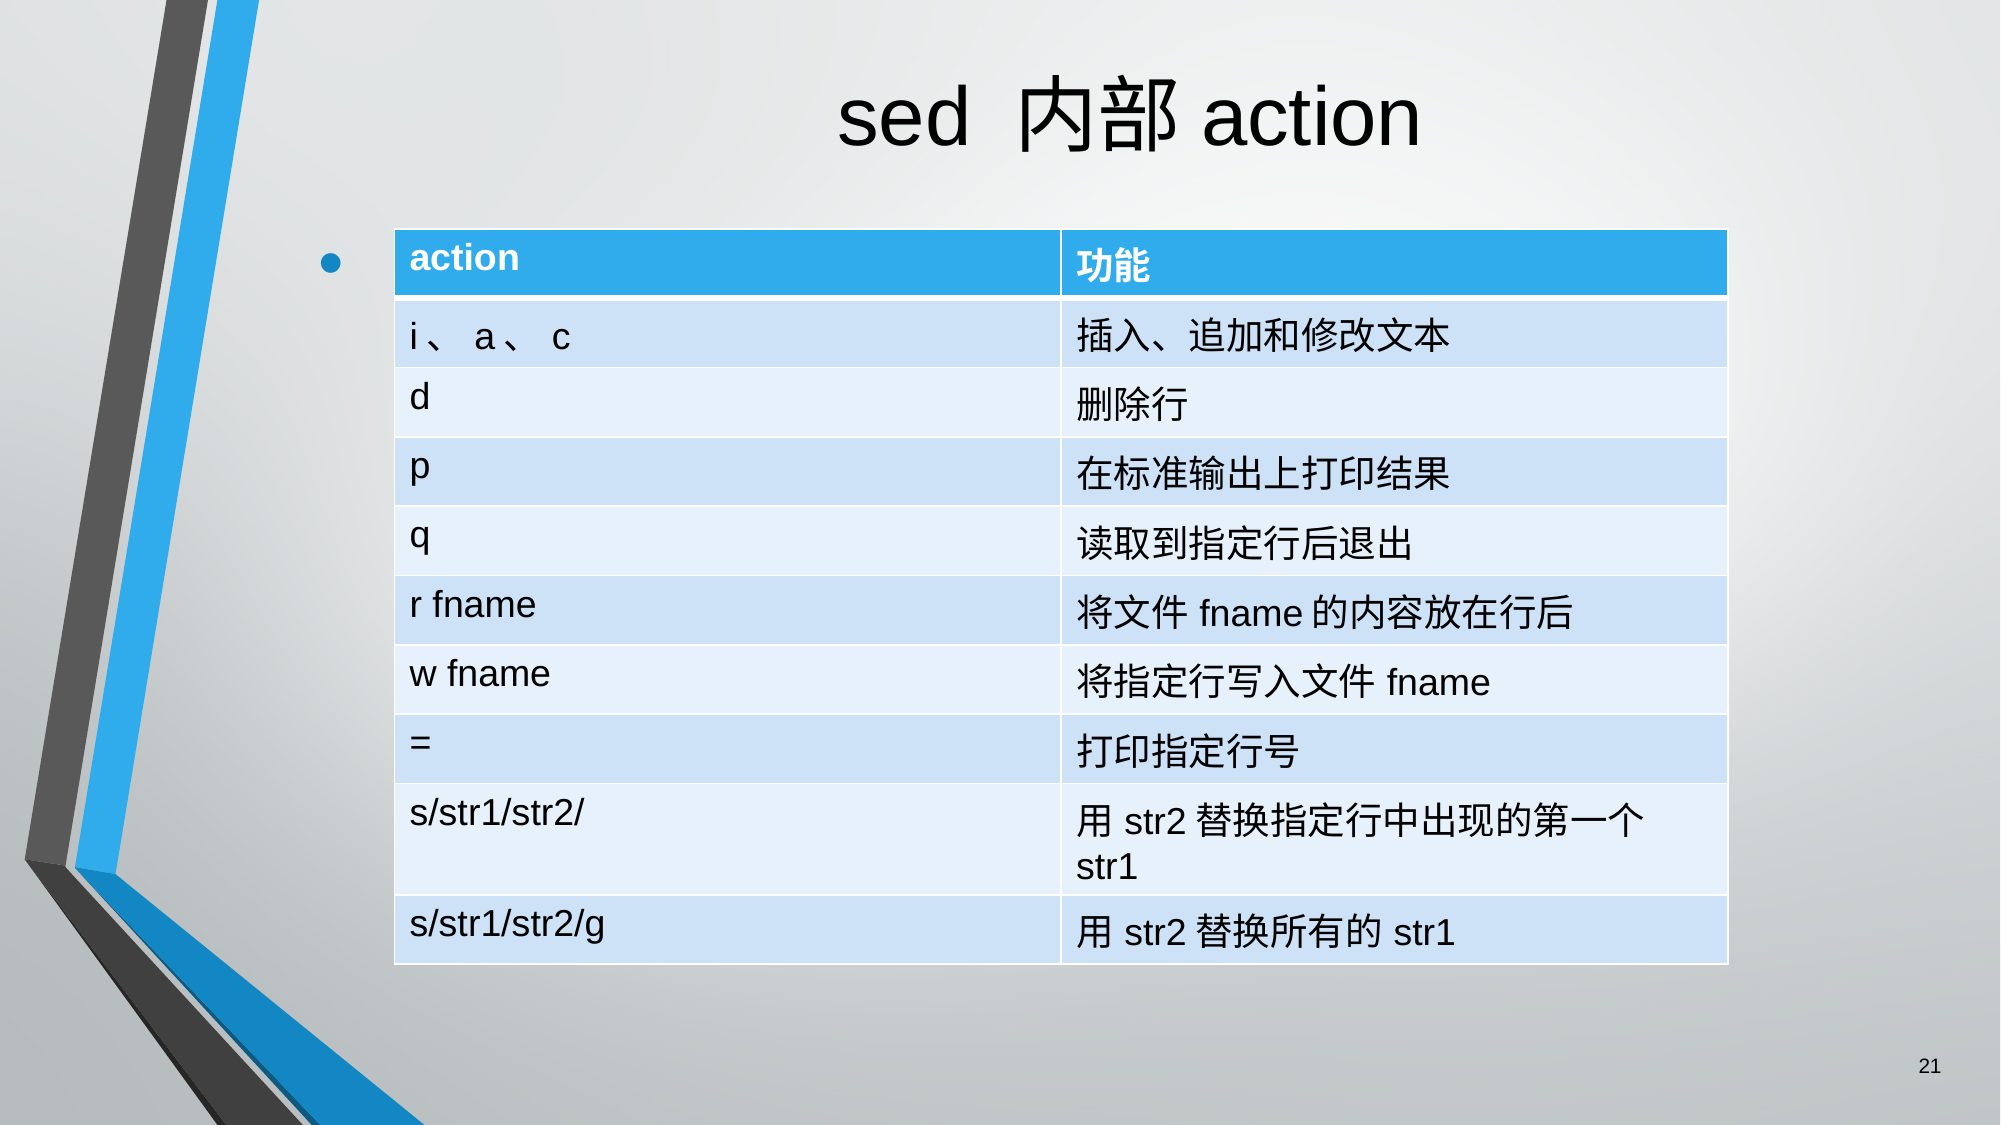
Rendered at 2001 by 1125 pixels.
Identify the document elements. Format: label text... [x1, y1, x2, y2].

table_header 功能 [1062, 230, 1727, 295]
title sed 内部action [304, 38, 1957, 187]
table_cell r fname [395, 576, 1060, 644]
table_cell q [395, 507, 1060, 575]
table_cell 用str2替换指定行中出现的第一个str1 [1062, 784, 1727, 894]
table_cell = [395, 715, 1060, 783]
table_cell p [395, 438, 1060, 505]
table_cell 插入、追加和修改文本 [1062, 301, 1727, 367]
slide_number 21 [1866, 1034, 1957, 1095]
table_cell s/str1/str2/ [395, 784, 1060, 894]
table_cell 将文件fname的内容放在行后 [1062, 576, 1727, 644]
table_cell d [395, 368, 1060, 436]
table_cell s/str1/str2/g [395, 896, 1060, 963]
table_header action [395, 230, 1060, 295]
table_cell w fname [395, 646, 1060, 713]
list [304, 202, 1957, 1014]
table_cell 在标准输出上打印结果 [1062, 438, 1727, 505]
table_cell 将指定行写入文件fname [1062, 646, 1727, 713]
table_cell 读取到指定行后退出 [1062, 507, 1727, 575]
table_cell i、a、c [395, 301, 1060, 367]
table_cell 用str2替换所有的str1 [1062, 896, 1727, 963]
table_cell 打印指定行号 [1062, 715, 1727, 783]
table_cell 删除行 [1062, 368, 1727, 436]
